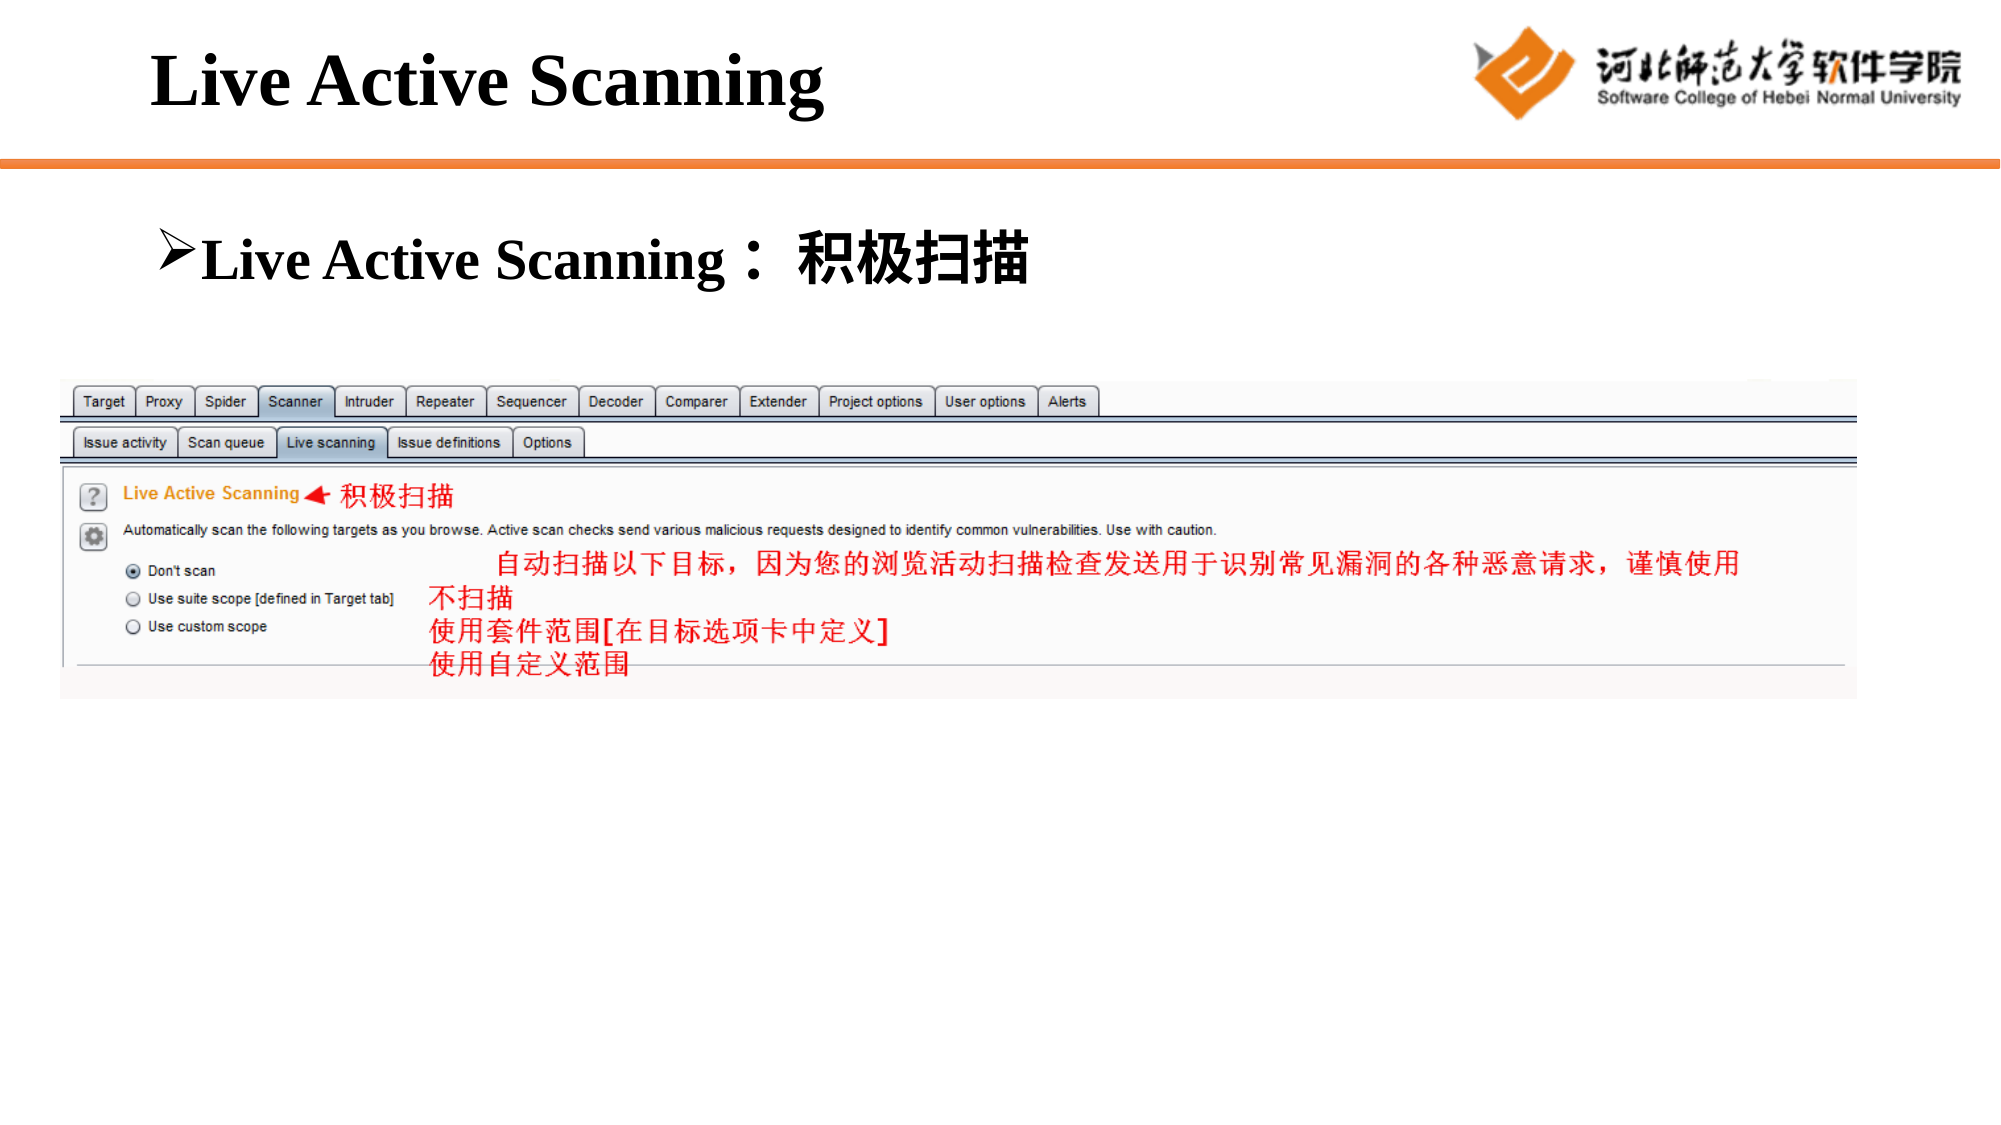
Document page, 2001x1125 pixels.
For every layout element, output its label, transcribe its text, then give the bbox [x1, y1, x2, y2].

list Live Active Scanning：积极扫描 [139, 178, 1865, 988]
title Live Active Scanning [135, 8, 1861, 155]
picture [60, 379, 1857, 699]
picture [1861, 18, 1988, 126]
